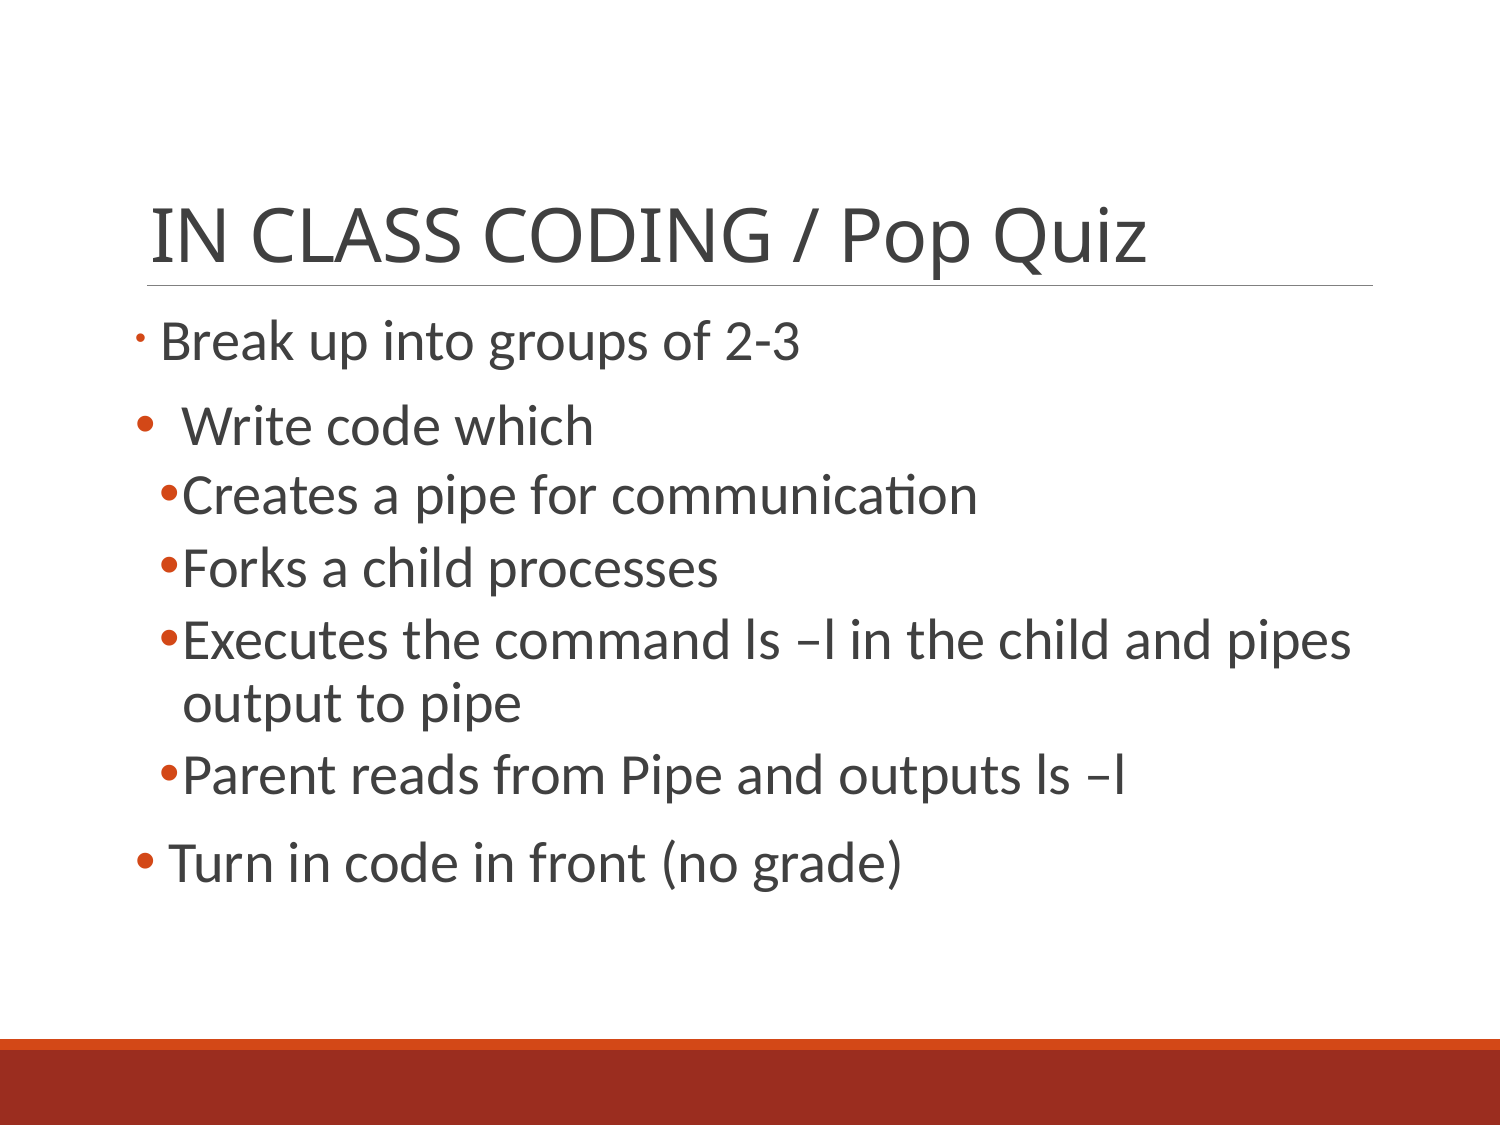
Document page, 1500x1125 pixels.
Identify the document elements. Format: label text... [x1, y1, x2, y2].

list Break up into groups of 2-3 Write code which Creates a pipe for communication Forks a child processes Executes the command ls –l in the child and pipes output to pipe Parent reads from Pipe and outputs ls –l Turn in code in front (no grade) [135, 302, 1373, 963]
title IN CLASS CODING / Pop Quiz [135, 47, 1373, 285]
